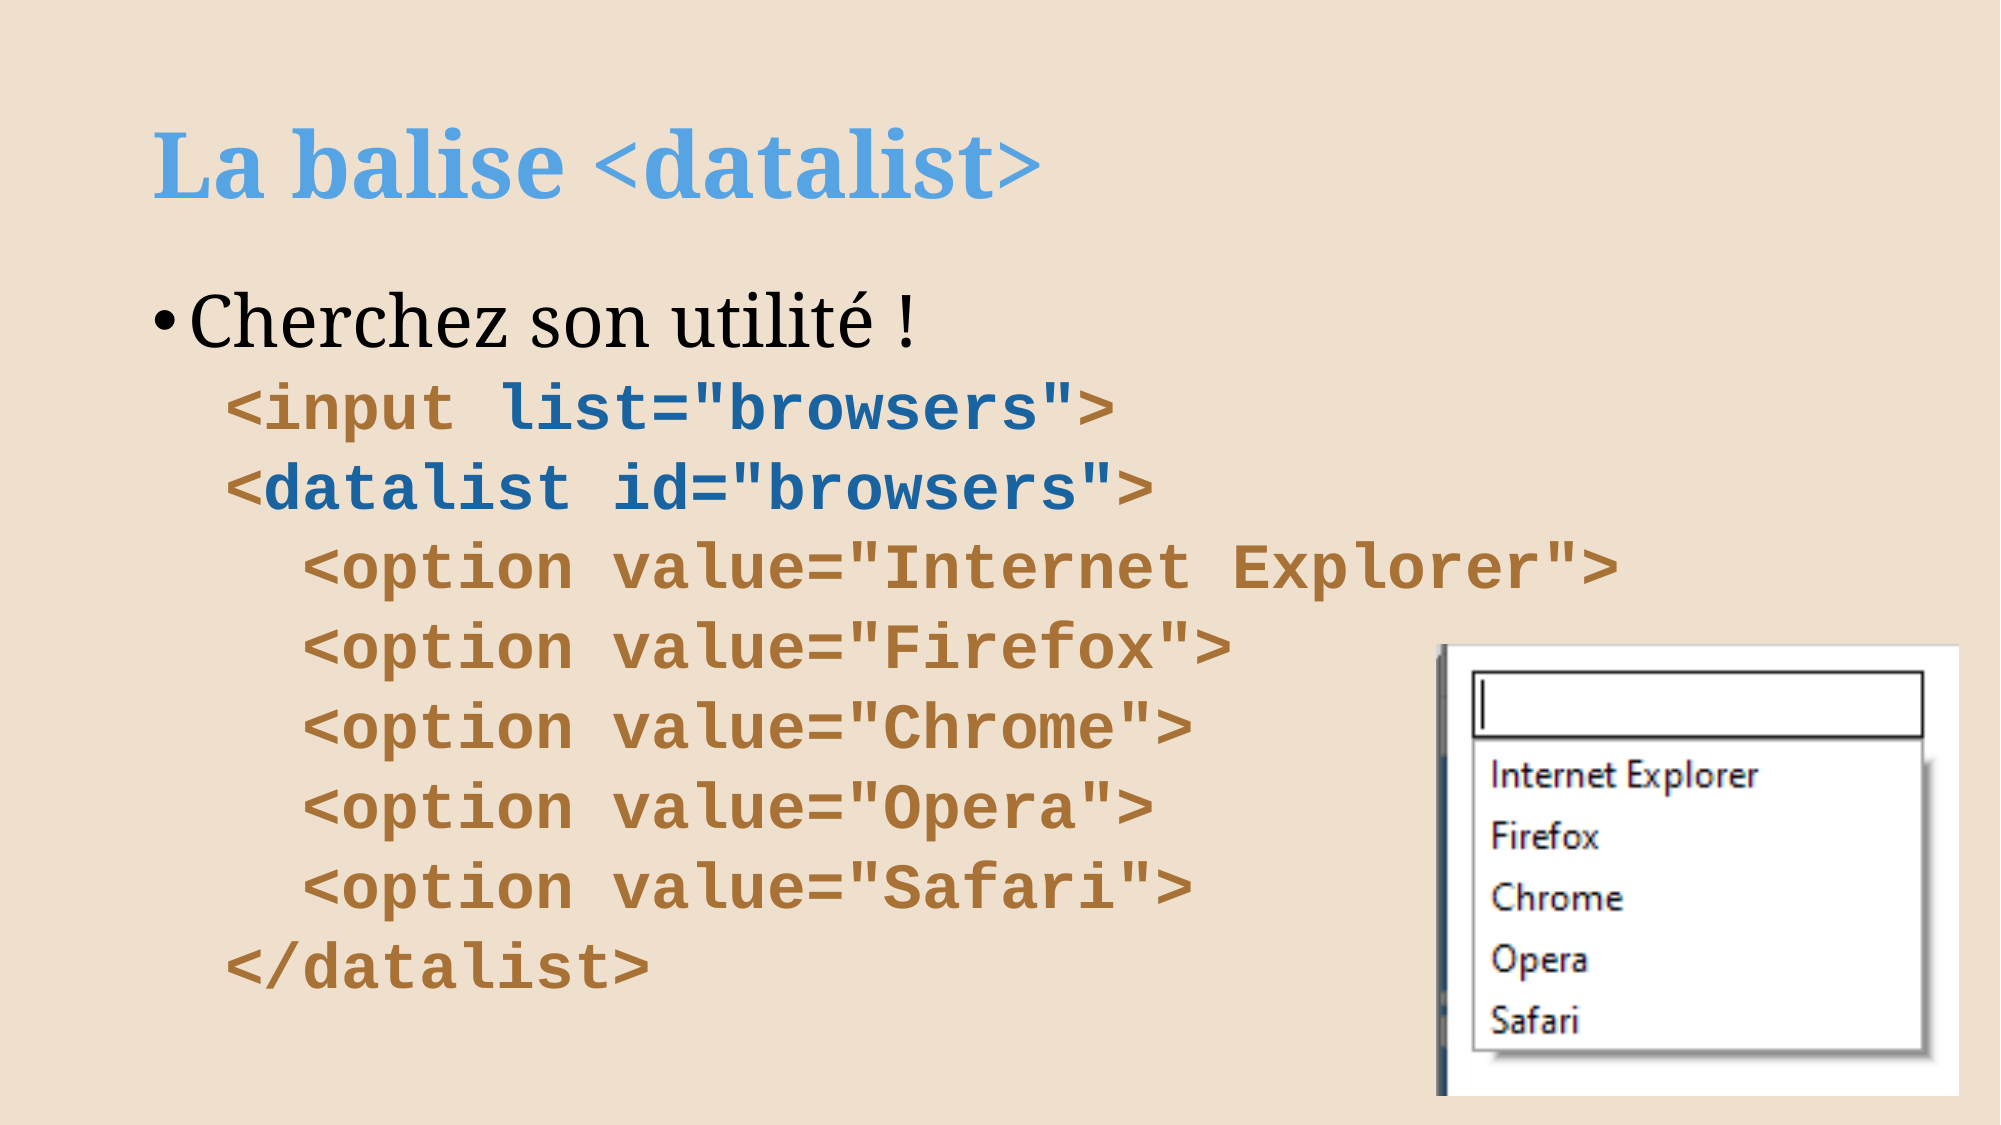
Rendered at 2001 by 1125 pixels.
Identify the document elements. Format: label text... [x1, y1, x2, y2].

title La balise <datalist> [137, 59, 1863, 277]
picture [1436, 644, 1959, 1096]
list Cherchez son utilité ! <input list="browsers"> <datalist id="browsers"> <option value="Internet Explorer"> <option value="Firefox"> <option value="Chrome"> <option value="Opera"> <option value="Safari"> </datalist> [137, 277, 1863, 1014]
